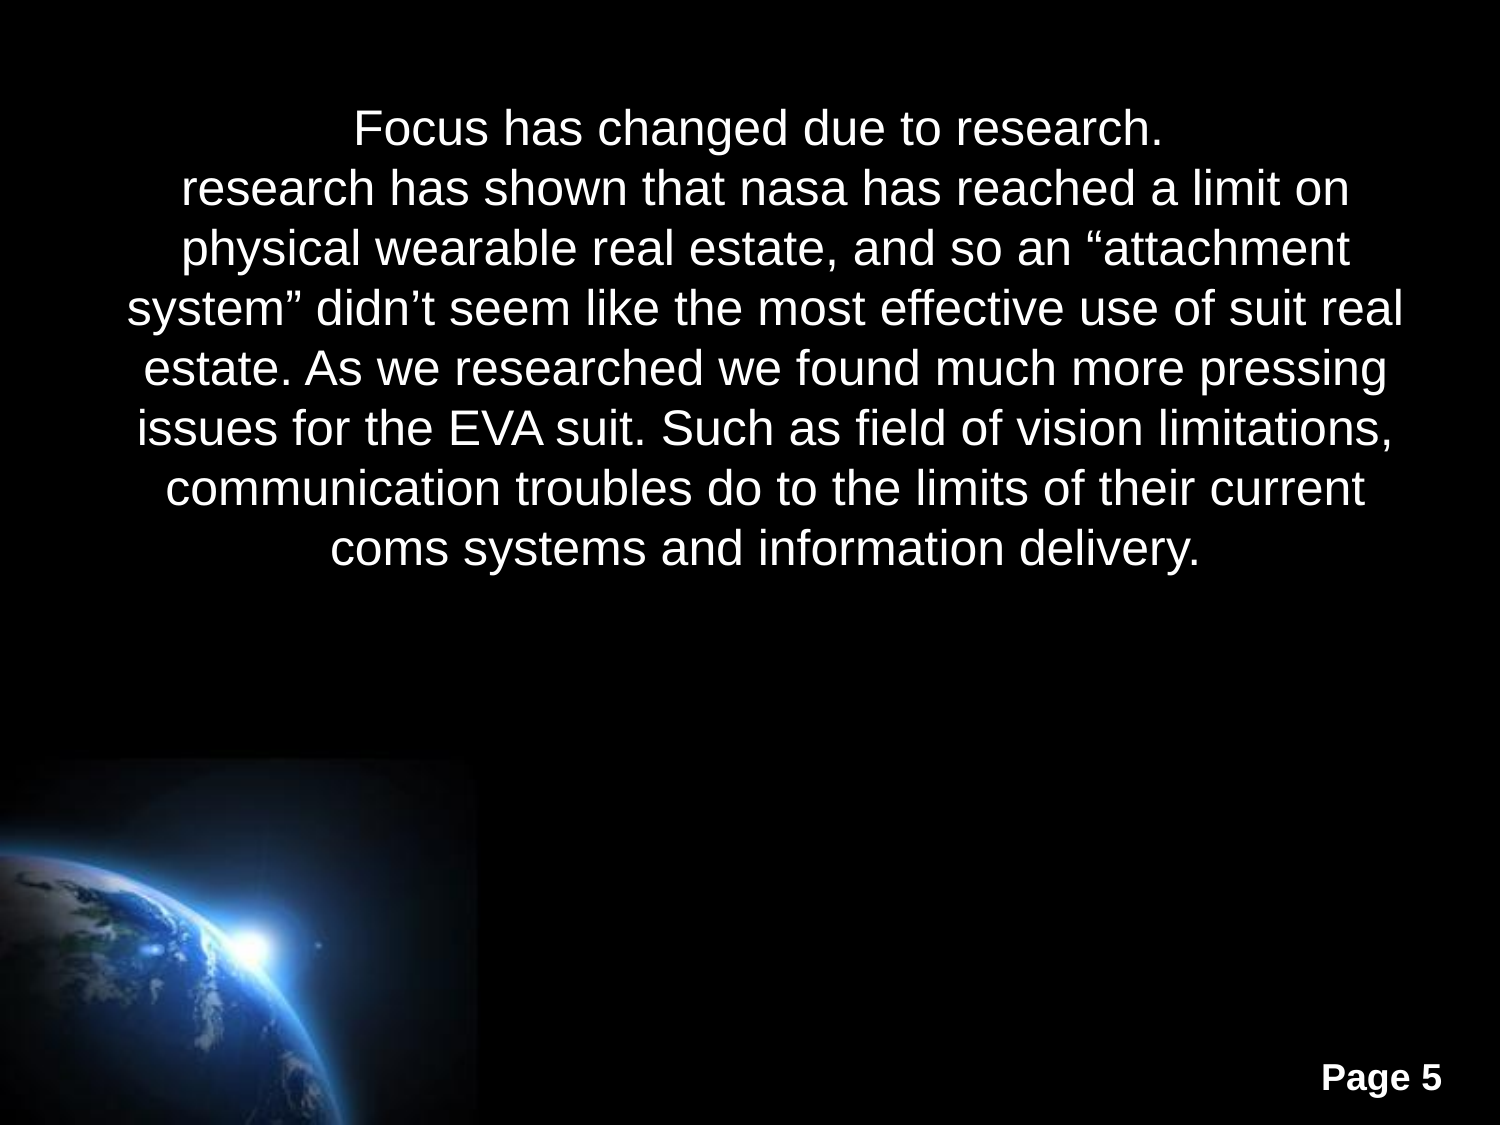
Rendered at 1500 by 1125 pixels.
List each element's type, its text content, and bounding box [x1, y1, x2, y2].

picture [0, 0, 1500, 1125]
text_box Focus has changed due to research. research has shown that nasa has reached a limit on physical wearable real estate, and so an “attachment system” didn’t seem like the most effective use of suit real estate. As we researched we found much more pressing issues for the EVA suit. Such as field of vision limitations, communication troubles do to the limits of their current coms systems and information delivery. [100, 80, 1432, 1012]
